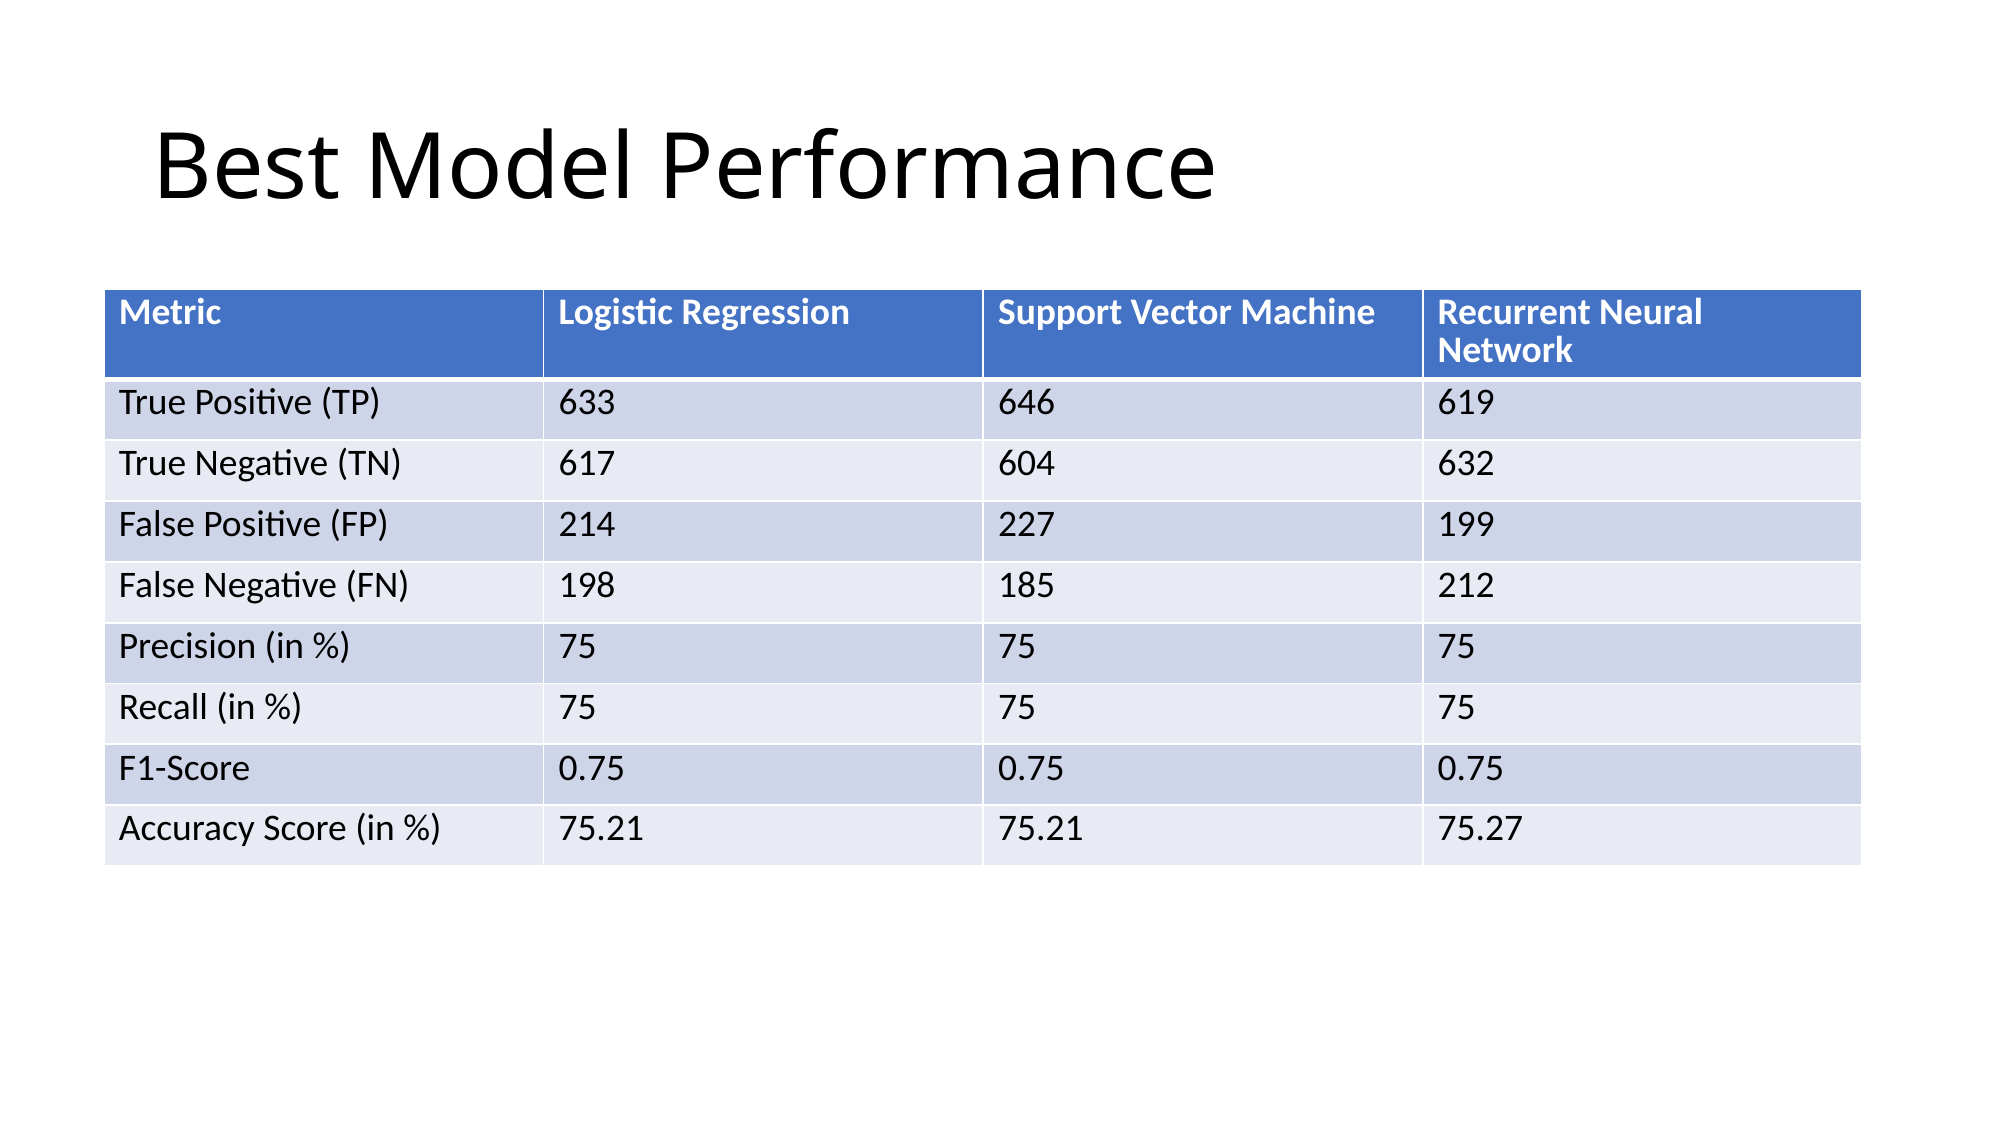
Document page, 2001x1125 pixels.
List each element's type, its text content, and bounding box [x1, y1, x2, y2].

table_cell 75 [1424, 684, 1861, 743]
table_cell 617 [544, 441, 982, 500]
table_cell 75.21 [984, 806, 1422, 865]
table_cell 632 [1424, 441, 1861, 500]
table_cell 646 [984, 382, 1422, 439]
table_cell 75 [984, 624, 1422, 683]
table_cell Recall (in %) [105, 684, 543, 743]
table_cell 0.75 [984, 745, 1422, 804]
table_cell 0.75 [1424, 745, 1861, 804]
table_cell 75.21 [544, 806, 982, 865]
table_cell 198 [544, 563, 982, 622]
table_cell 0.75 [544, 745, 982, 804]
table_header Logistic Regression [544, 290, 982, 377]
table_cell Precision (in %) [105, 624, 543, 683]
table_cell False Negative (FN) [105, 563, 543, 622]
table_cell 185 [984, 563, 1422, 622]
table_cell Accuracy Score (in %) [105, 806, 543, 865]
table_cell 199 [1424, 502, 1861, 561]
table_cell 214 [544, 502, 982, 561]
title Best Model Performance [137, 59, 1863, 278]
table_cell 75 [544, 684, 982, 743]
table_cell 633 [544, 382, 982, 439]
table_header Support Vector Machine [984, 290, 1422, 377]
table_header Metric [105, 290, 543, 377]
table_cell 75 [984, 684, 1422, 743]
table_cell 619 [1424, 382, 1861, 439]
table_cell F1-Score [105, 745, 543, 804]
table_cell 604 [984, 441, 1422, 500]
table_cell 227 [984, 502, 1422, 561]
table_header Recurrent Neural Network [1424, 290, 1861, 377]
table_cell 75 [1424, 624, 1861, 683]
table_cell True Positive (TP) [105, 382, 543, 439]
table_cell 75 [544, 624, 982, 683]
table_cell 212 [1424, 563, 1861, 622]
table_cell True Negative (TN) [105, 441, 543, 500]
table_cell False Positive (FP) [105, 502, 543, 561]
table_cell 75.27 [1424, 806, 1861, 865]
